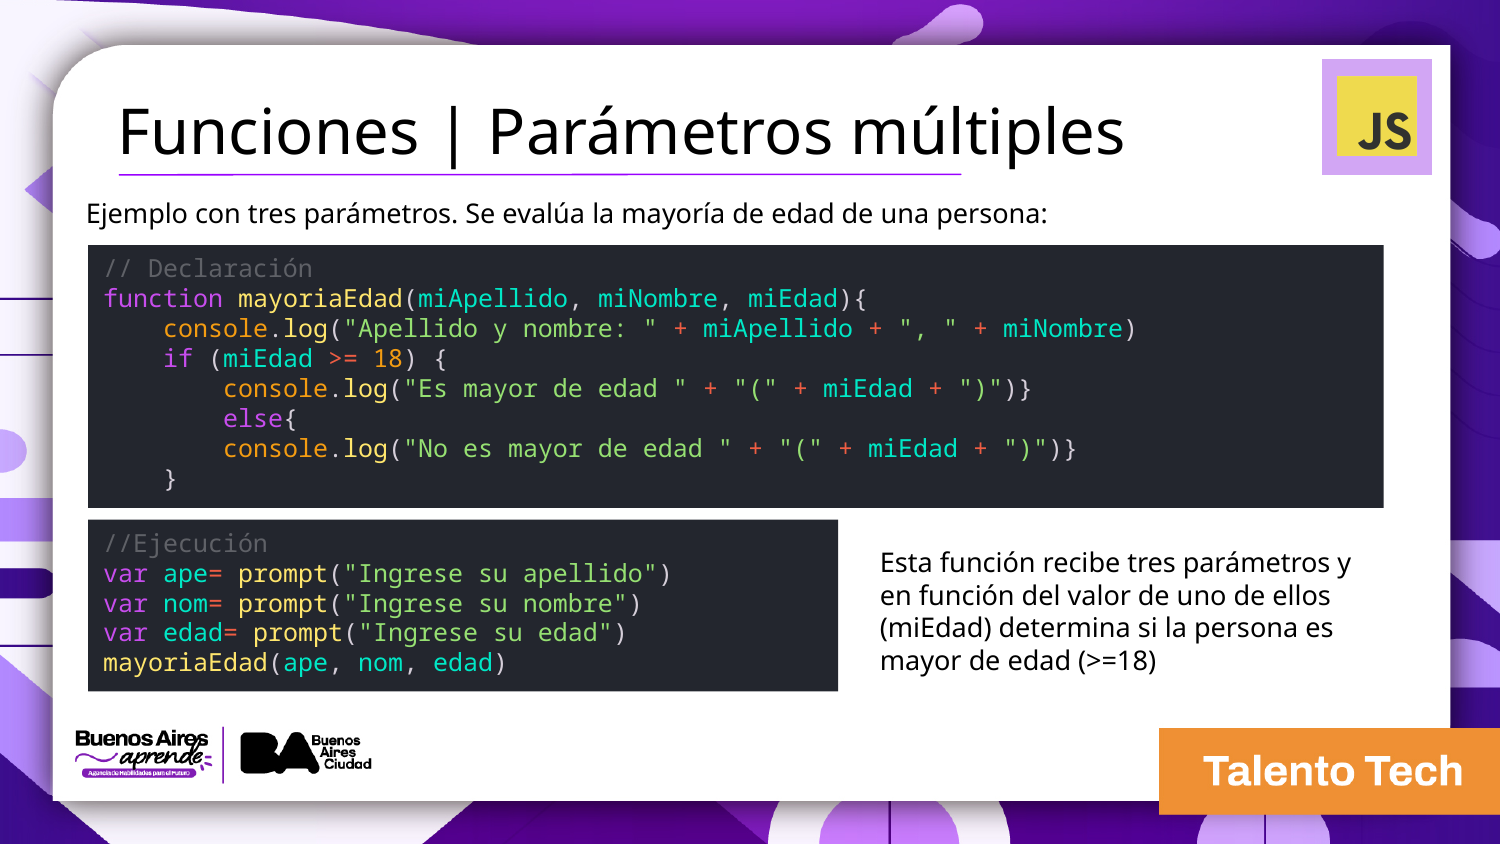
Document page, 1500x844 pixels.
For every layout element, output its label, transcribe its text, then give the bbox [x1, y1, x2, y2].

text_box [1321, 56, 1433, 176]
text_box Esta función recibe tres parámetros y en función del valor de uno de ellos (miEdad) determina si la persona es mayor de edad (>=18) [864, 530, 1404, 681]
text_box //Ejecución var ape= prompt("Ingrese su apellido") var nom= prompt("Ingrese su nombre") var edad= prompt("Ingrese su edad") mayoriaEdad(ape, nom, edad) [88, 519, 839, 692]
text_box Ejemplo con tres parámetros. Se evalúa la mayoría de edad de una persona: [70, 176, 1430, 245]
picture [0, 0, 1500, 844]
text_box Funciones | Parámetros múltiples [102, 65, 1304, 184]
text_box // Declaración function mayoriaEdad(miApellido, miNombre, miEdad){ console.log("Apellido y nombre: " + miApellido + ", " + miNombre) if (miEdad >= 18) { console.log("Es mayor de edad " + "(" + miEdad + ")")} else{ console.log("No es mayor de edad " + "(" + miEdad + ")")} } [88, 245, 1384, 508]
